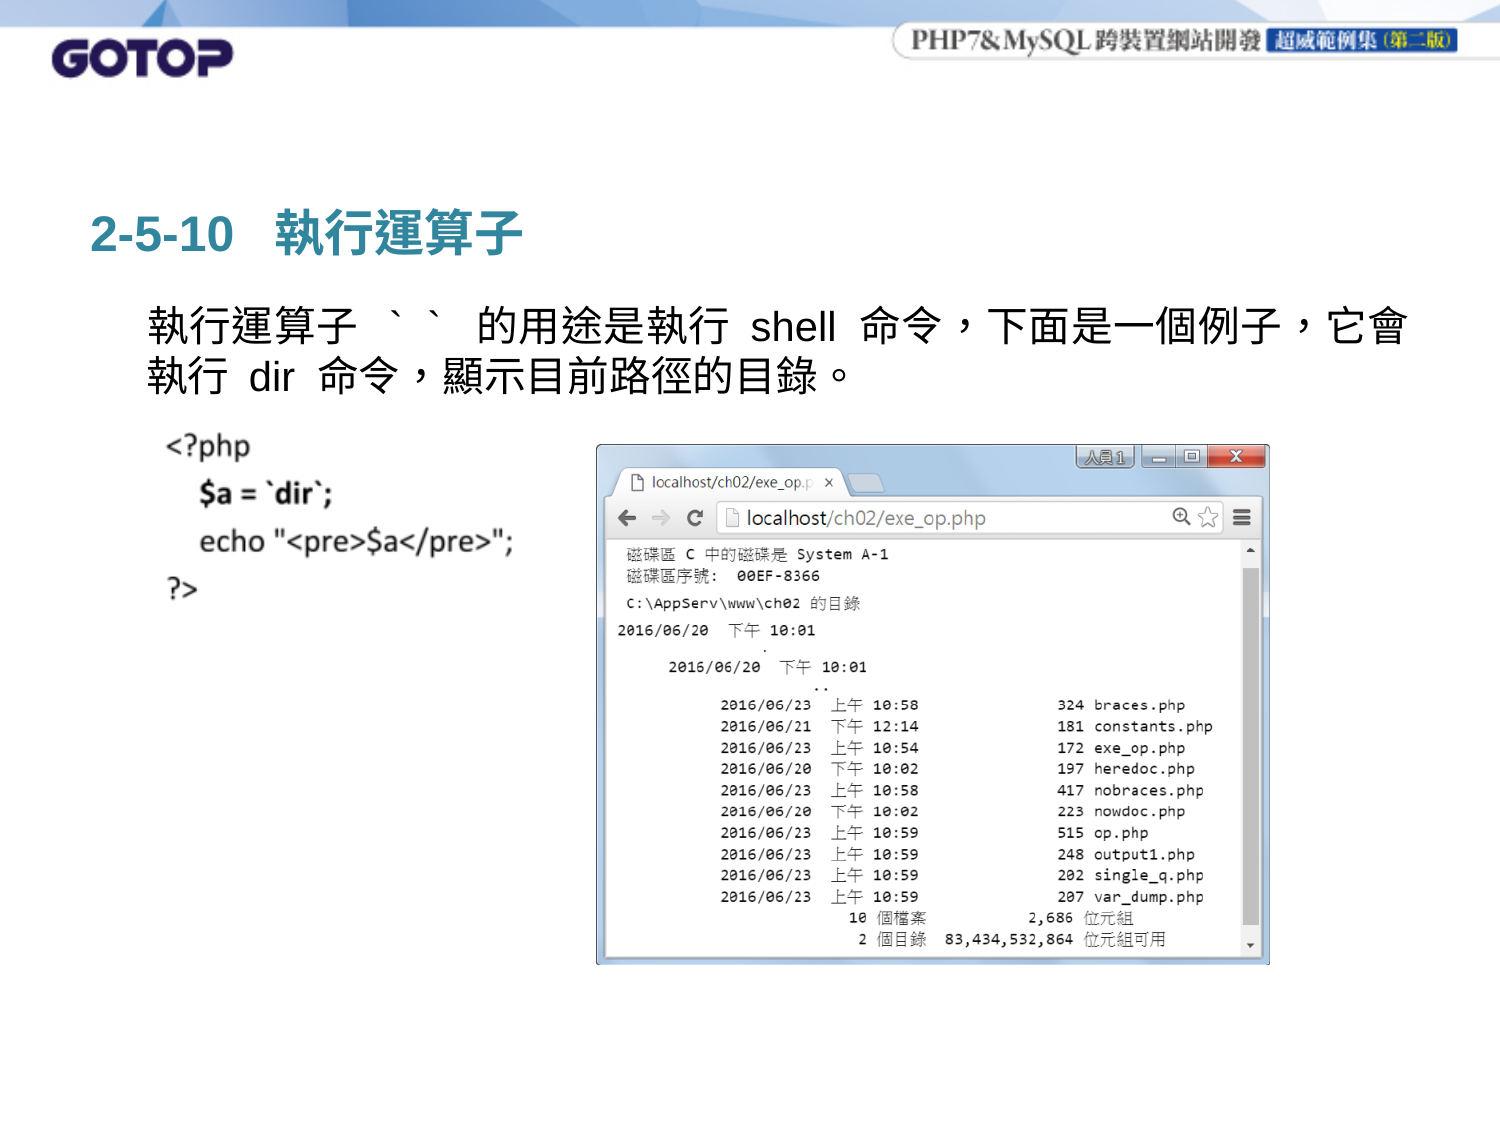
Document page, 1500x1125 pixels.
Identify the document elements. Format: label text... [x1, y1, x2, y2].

title 2-5-10 執行運算子 [74, 171, 1426, 292]
list 執行運算子 ` ` 的用途是執行 shell 命令，下面是一個例子，它會執行 dir 命令，顯示目前路徑的目錄。 [74, 292, 1426, 1036]
picture [0, 0, 1500, 1125]
